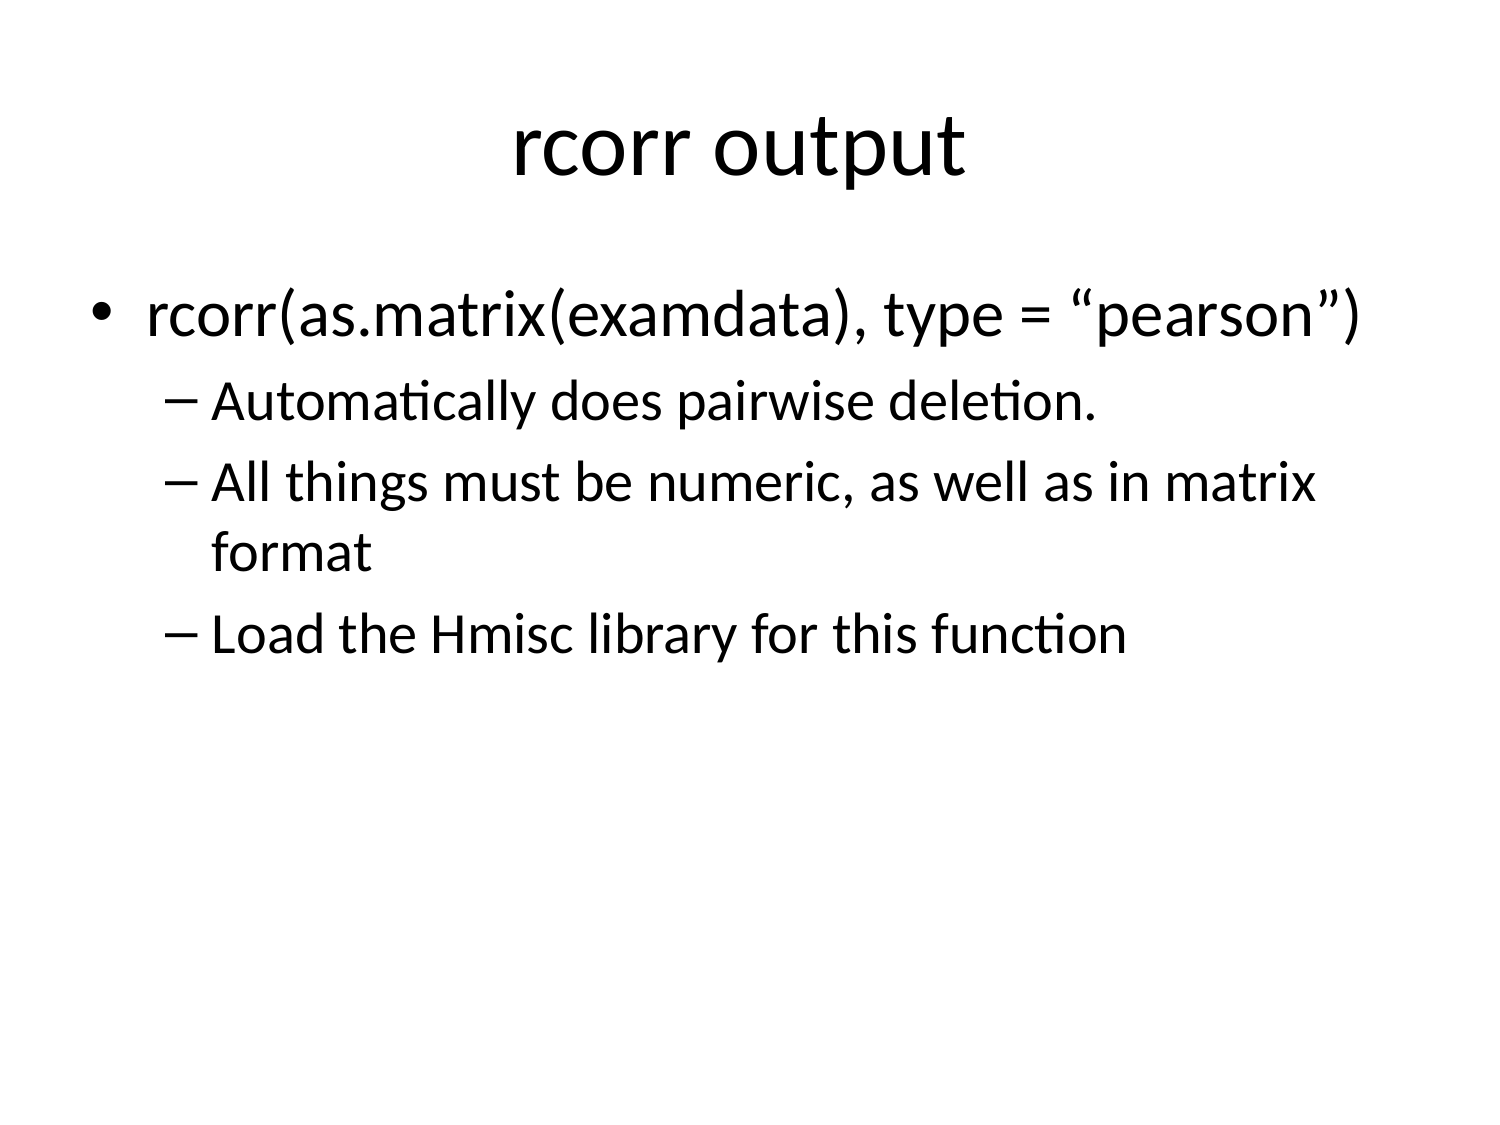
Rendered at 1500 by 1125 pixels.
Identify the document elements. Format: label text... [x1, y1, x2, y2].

list rcorr(as.matrix(examdata), type = “pearson”) Automatically does pairwise deletion. All things must be numeric, as well as in matrix format Load the Hmisc library for this function [75, 262, 1425, 1005]
title rcorr output [75, 45, 1425, 233]
